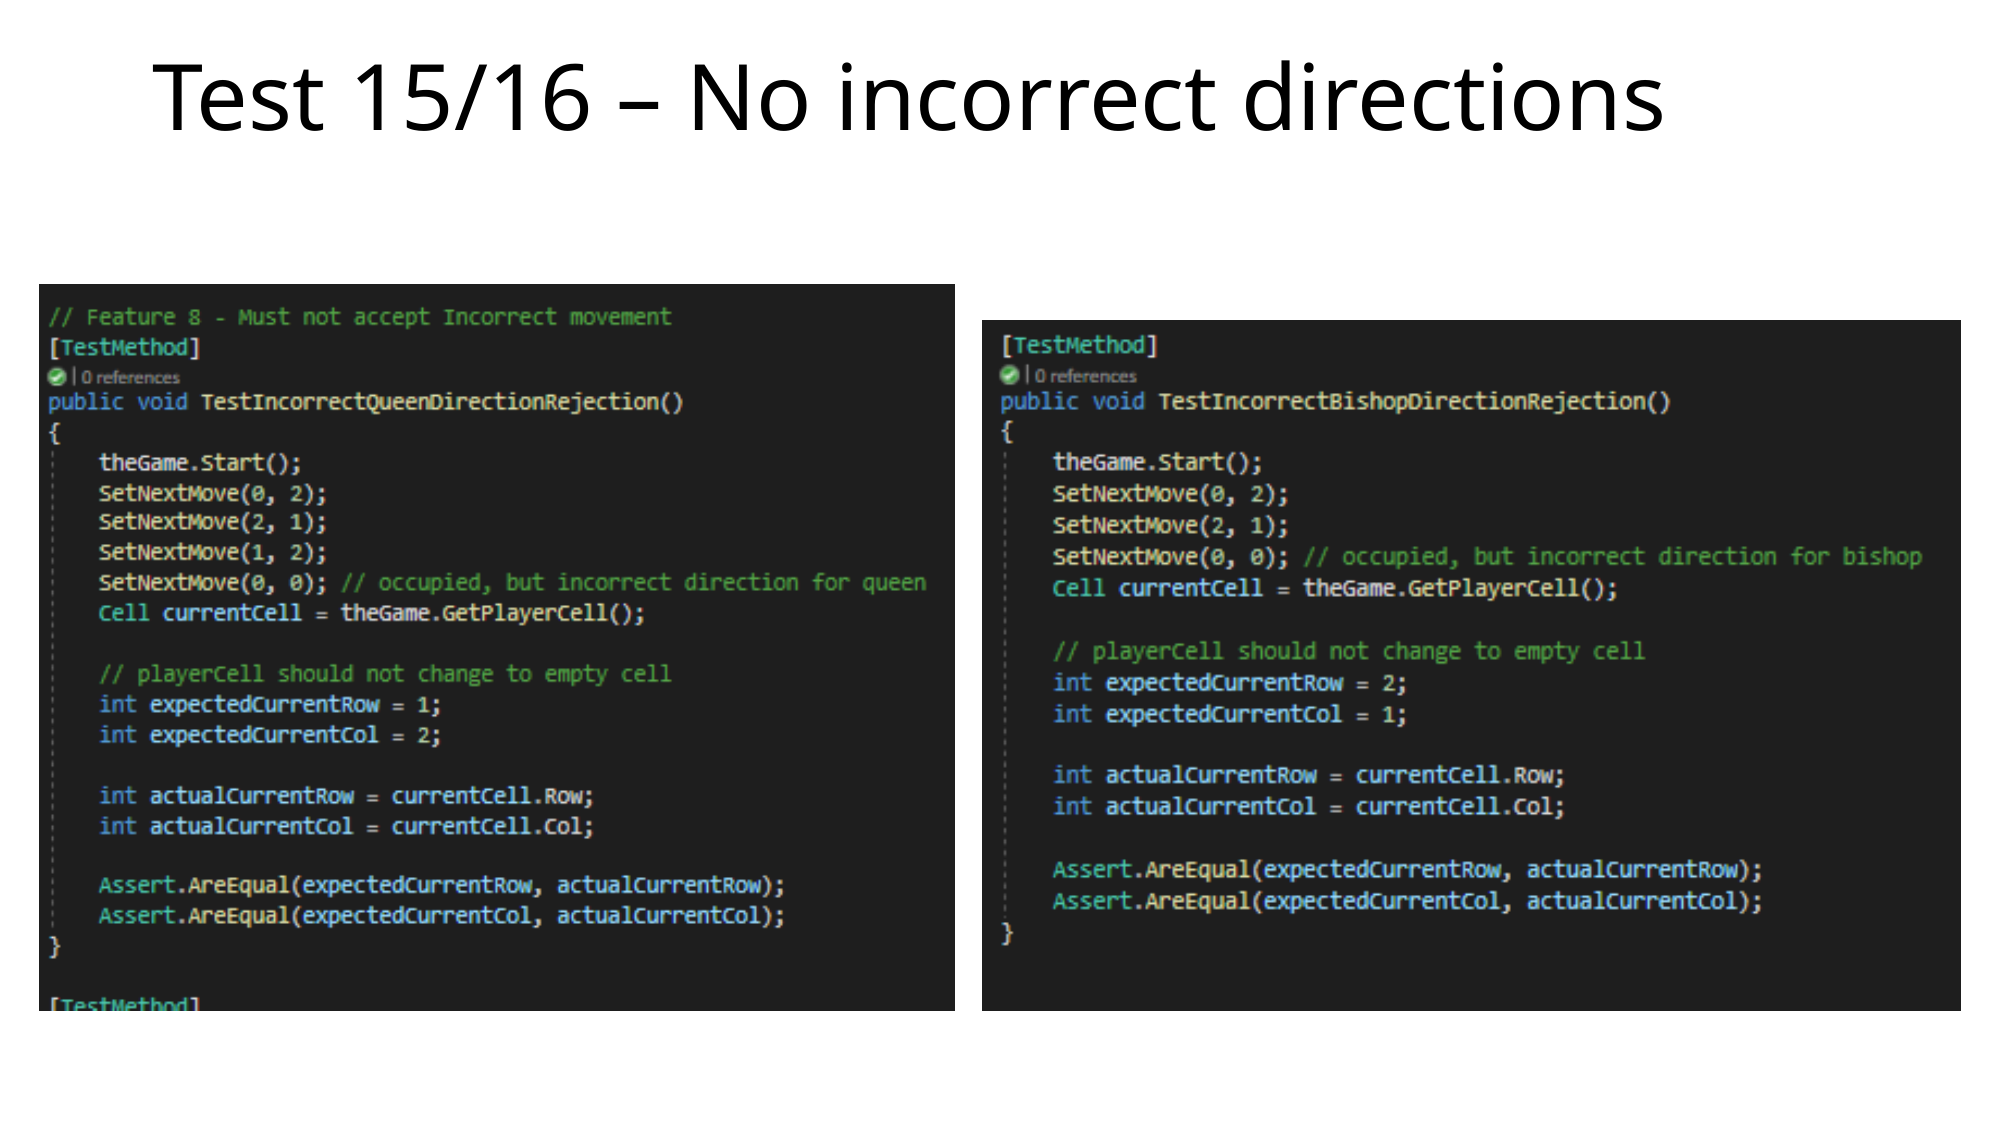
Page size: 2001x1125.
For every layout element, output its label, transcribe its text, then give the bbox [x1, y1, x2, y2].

picture [982, 320, 1961, 1011]
title Test 15/16 – No incorrect directions [137, 26, 1863, 175]
picture [39, 284, 955, 1011]
